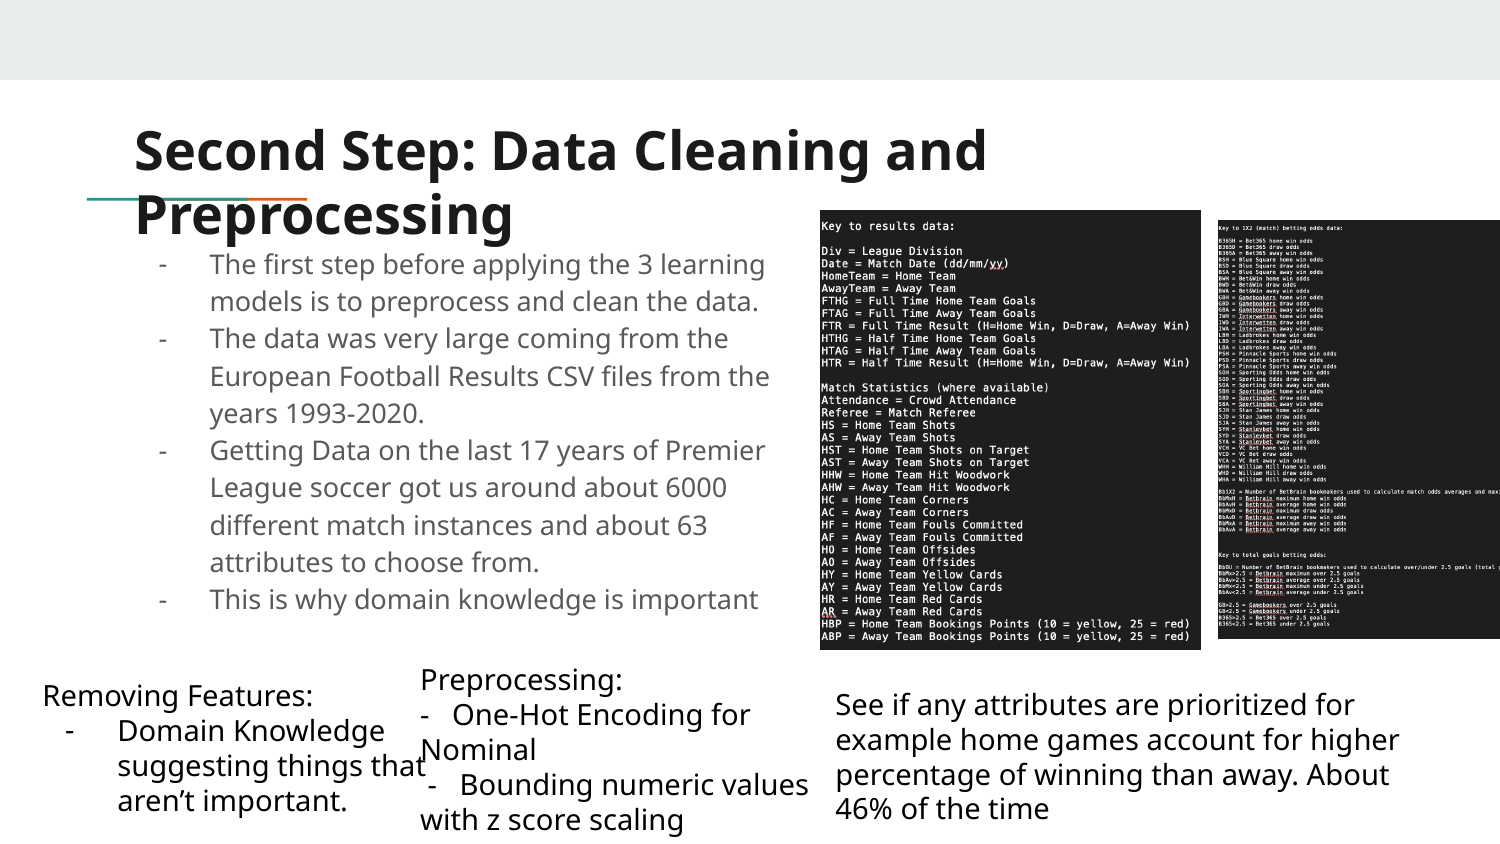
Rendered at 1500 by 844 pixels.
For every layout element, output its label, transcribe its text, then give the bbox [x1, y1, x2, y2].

text_box See if any attributes are prioritized for example home games account for higher percentage of winning than away. About 46% of the time [820, 671, 1431, 807]
text_box Preprocessing: - One-Hot Encoding for Nominal - Bounding numeric values with z score scaling [405, 646, 838, 813]
picture [1217, 220, 1500, 639]
title Second Step: Data Cleaning and Preprocessing [119, 100, 1381, 189]
picture [820, 209, 1201, 650]
list The first step before applying the 3 learning models is to preprocess and clean the data. The data was very large coming from the European Football Results CSV files from the years 1993-2020. Getting Data on the last 17 years of Premier League soccer got us around about 6000 different match instances and about 63 attributes to choose from. This is why domain knowledge is important [119, 227, 815, 633]
text_box Removing Features: Domain Knowledge suggesting things that aren’t important. [27, 661, 461, 844]
